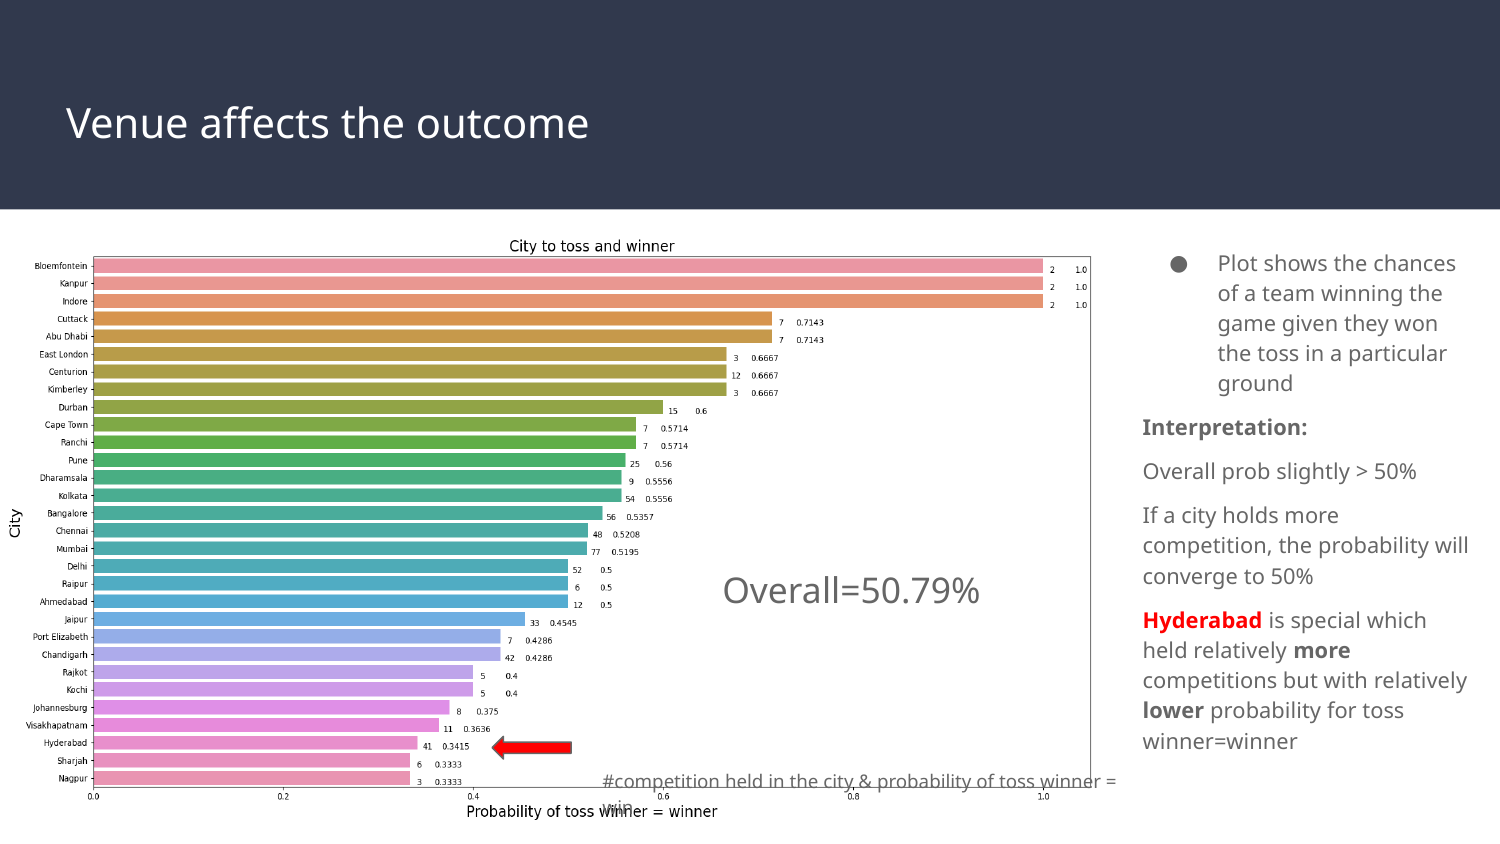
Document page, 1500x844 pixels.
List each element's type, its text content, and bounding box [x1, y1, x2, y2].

picture [0, 229, 1099, 829]
title Venue affects the outcome [51, 82, 1449, 185]
list Plot shows the chances of a team winning the game given they won the toss in a particular ground Interpretation: Overall prob slightly > 50% If a city holds more competition, the probability will converge to 50% Hyderabad is special which held relatively more competitions but with relatively lower probability for toss winner=winner [1127, 230, 1490, 844]
list #competition held in the city & probability of toss winner = win [587, 751, 1137, 844]
